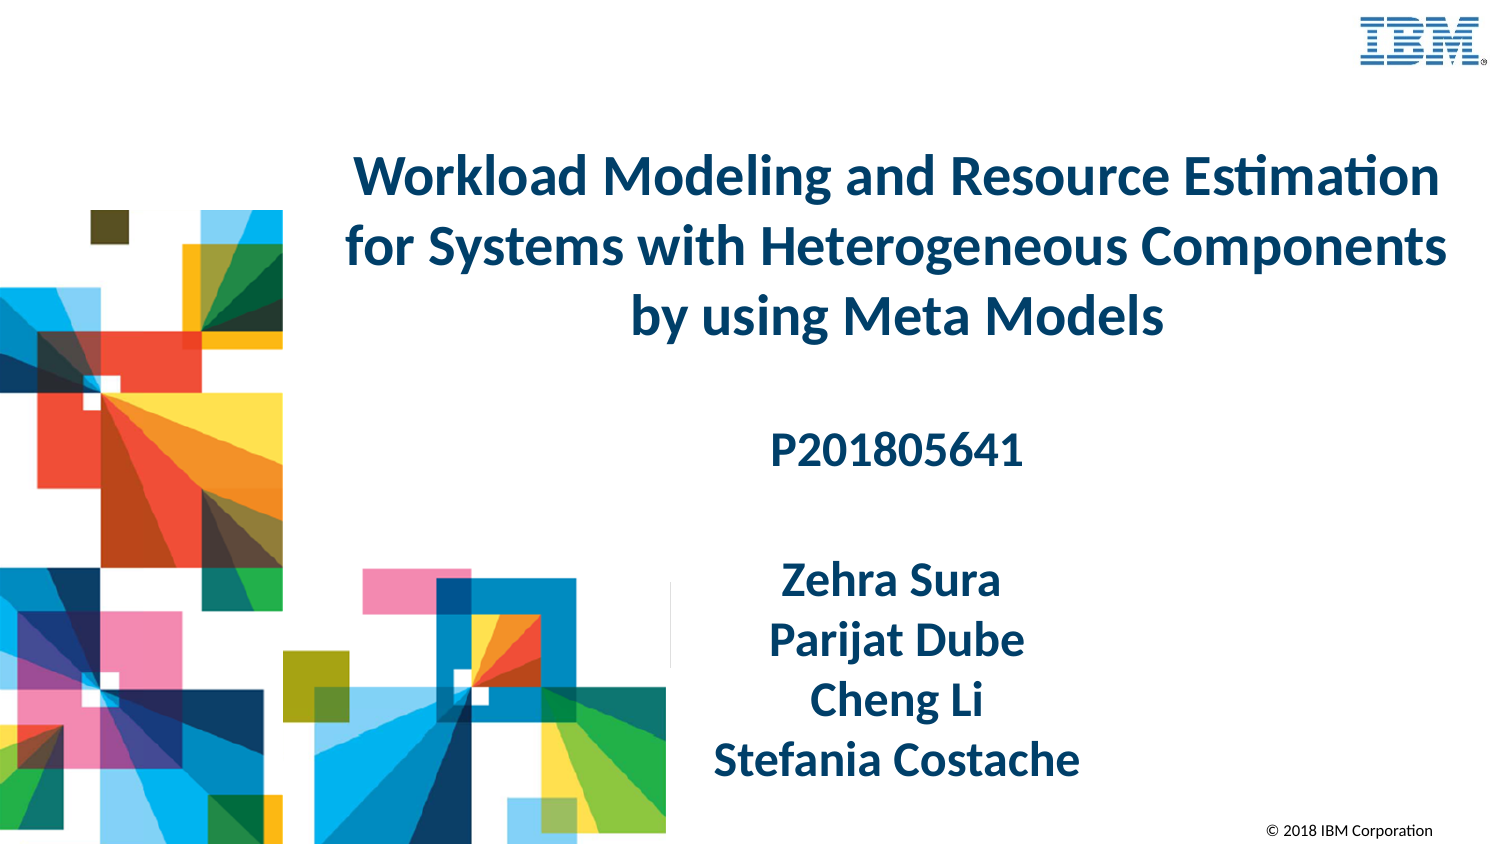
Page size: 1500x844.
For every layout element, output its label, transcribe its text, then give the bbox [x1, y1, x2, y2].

picture [0, 210, 671, 844]
title Workload Modeling and Resource Estimation for Systems with Heterogeneous Components by using Meta Models P201805641 Zehra Sura Parijat Dube Cheng Li Stefania Costache [326, 129, 1468, 349]
picture [1352, 15, 1492, 68]
